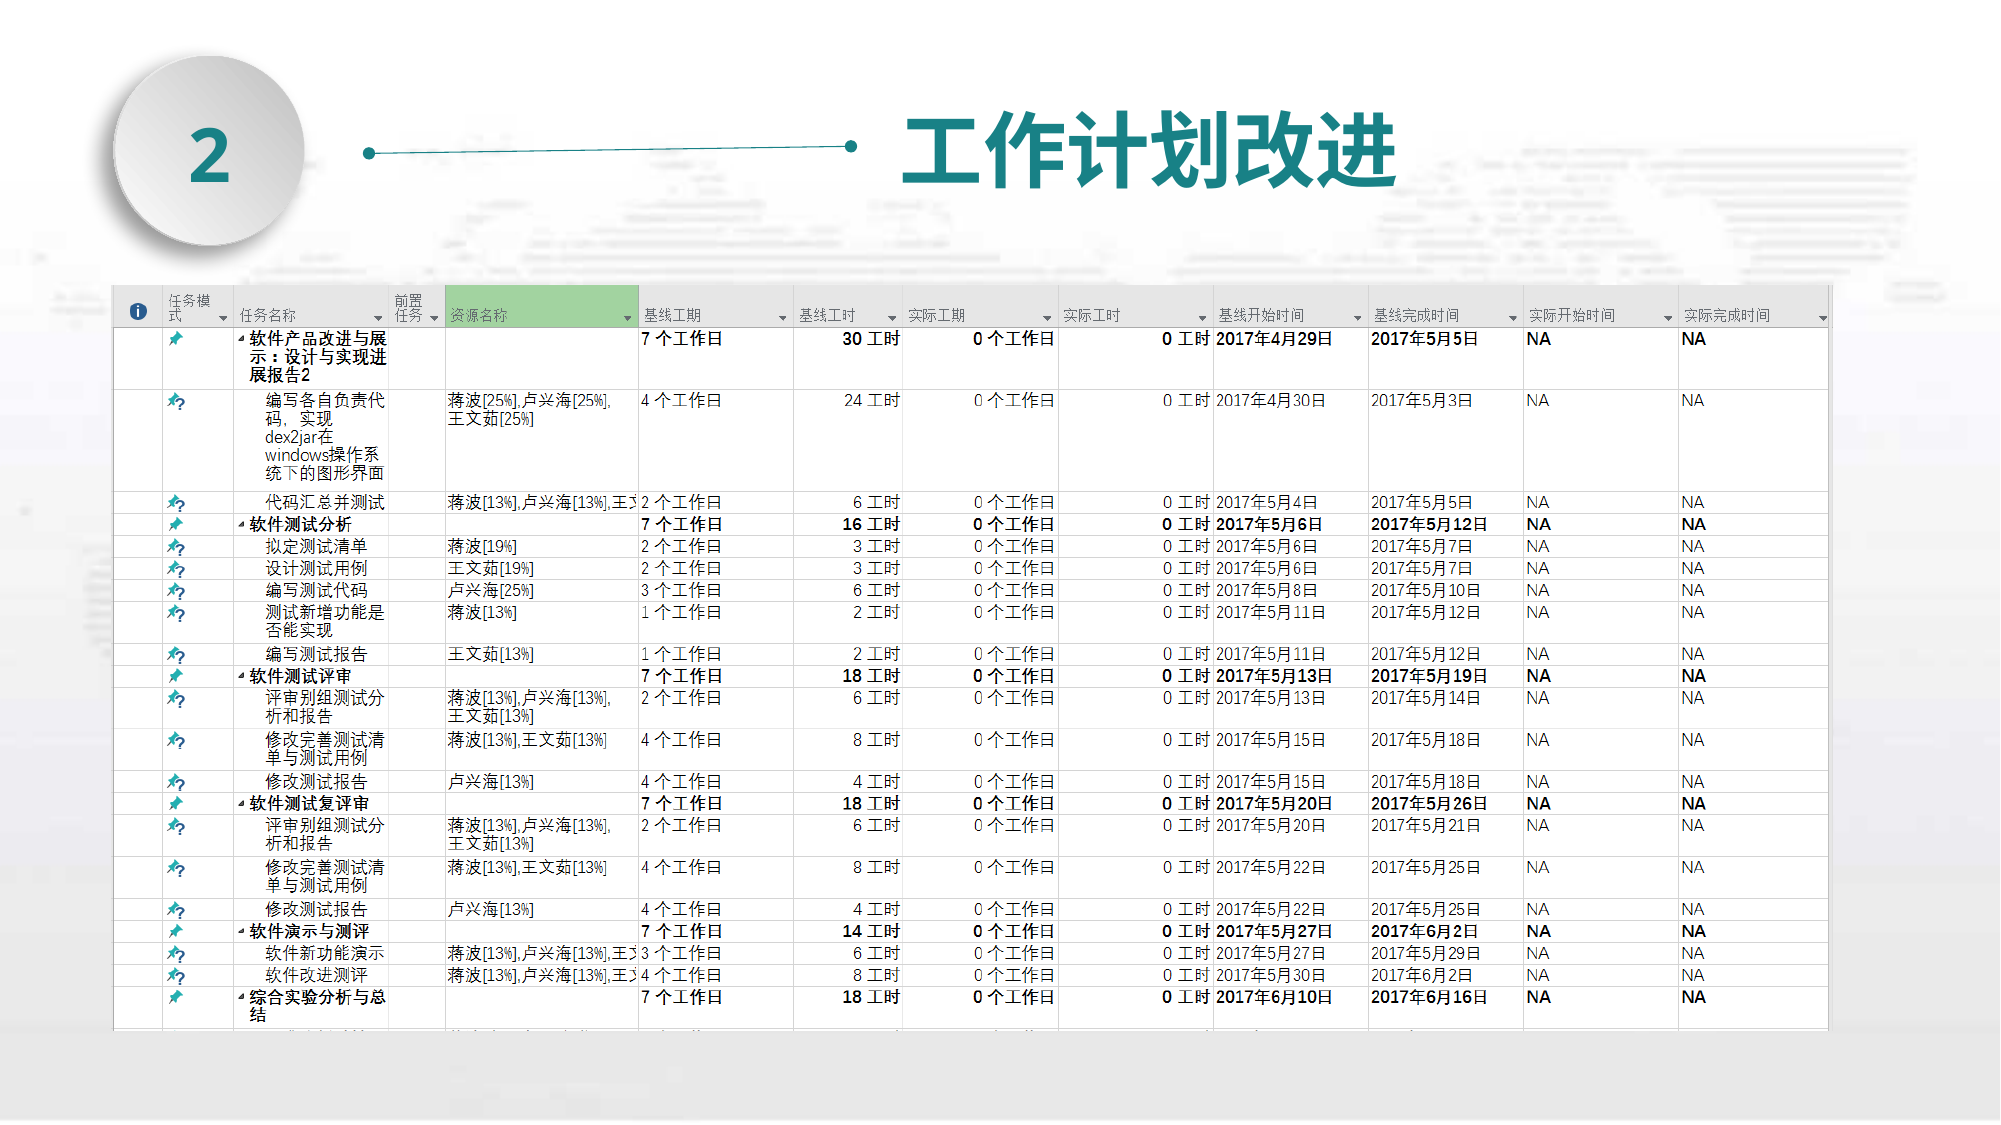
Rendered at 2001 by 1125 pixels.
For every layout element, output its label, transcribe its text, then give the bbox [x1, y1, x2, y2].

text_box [113, 54, 305, 246]
picture [0, 0, 2001, 1125]
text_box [368, 146, 851, 154]
text_box 2 [305, 100, 310, 205]
text_box 工作计划改进 [884, 90, 1415, 206]
